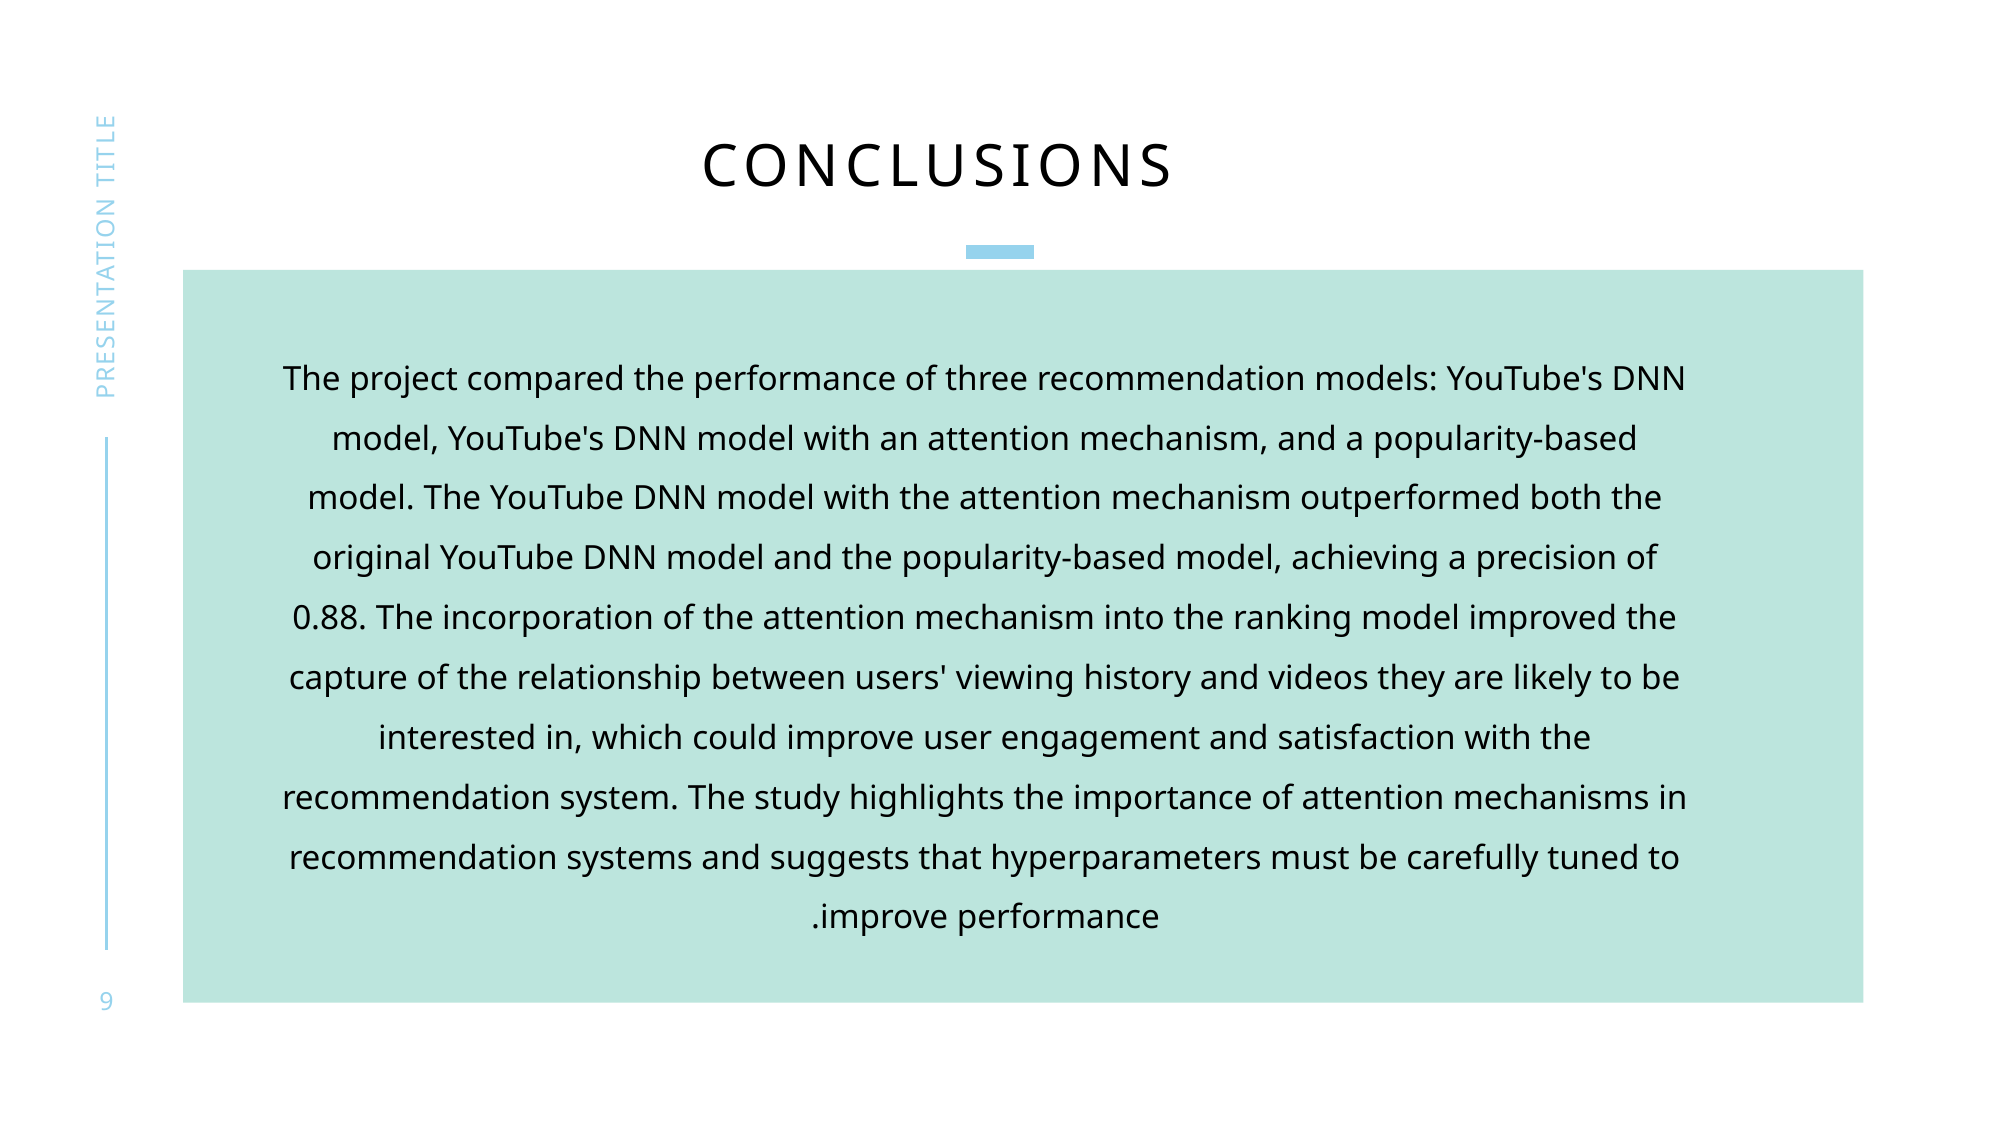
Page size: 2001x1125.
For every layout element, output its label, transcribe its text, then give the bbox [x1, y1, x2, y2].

list The project compared the performance of three recommendation models: YouTube's DNN model, YouTube's DNN model with an attention mechanism, and a popularity-based model. The YouTube DNN model with the attention mechanism outperformed both the original YouTube DNN model and the popularity-based model, achieving a precision of 0.88. The incorporation of the attention mechanism into the ranking model improved the capture of the relationship between users' viewing history and videos they are likely to be interested in, which could improve user engagement and satisfaction with the recommendation system. The study highlights the importance of attention mechanisms in recommendation systems and suggests that hyperparameters must be carefully tuned to improve performance. [183, 269, 1864, 1003]
slide_number 9 [68, 987, 144, 1018]
footer presentation title [90, 107, 122, 400]
title Conclusions [675, 99, 1325, 187]
